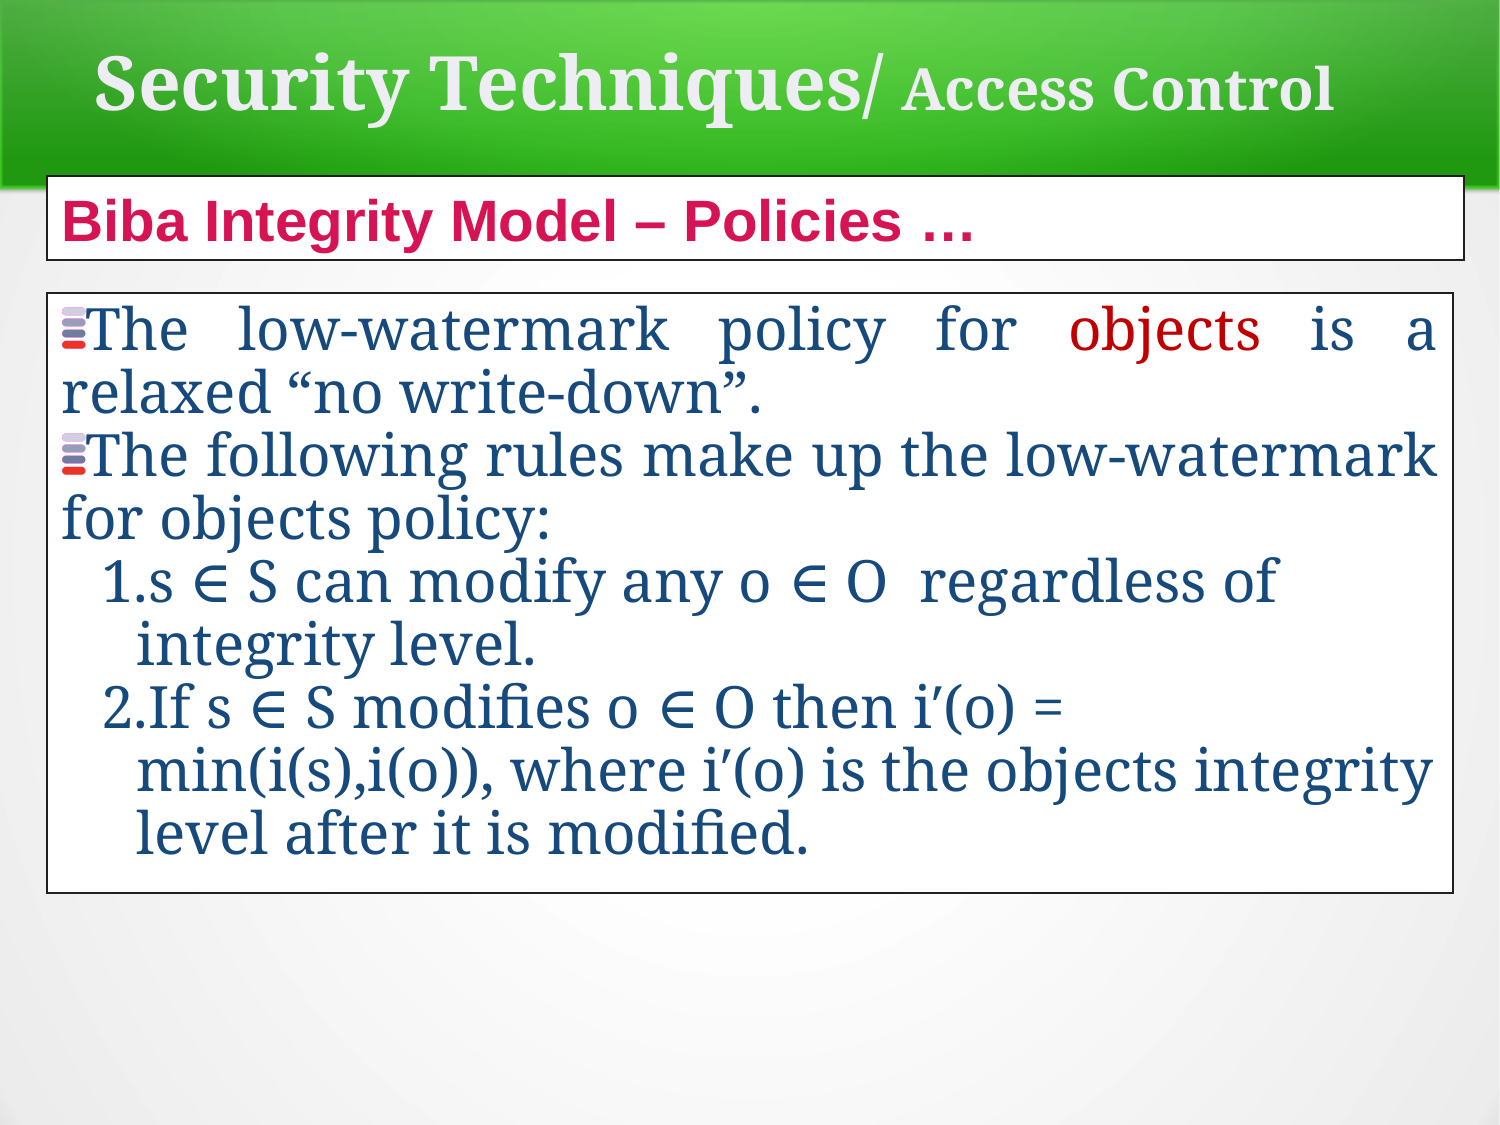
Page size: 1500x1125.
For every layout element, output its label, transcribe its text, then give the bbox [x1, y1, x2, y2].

text_box Security Techniques/ Access Control [64, 16, 1441, 145]
picture [0, 0, 1500, 1125]
text_box Biba Integrity Model – Policies … [46, 175, 1465, 261]
text_box The low-watermark policy for objects is a relaxed “no write-down”. The following rules make up the low-watermark for objects policy: s ∈ S can modify any o ∈ O regardless of integrity level. If s ∈ S modifies o ∈ O then i′(o) = min(i(s),i(o)), where i′(o) is the objects integrity level after it is modified. [46, 292, 1453, 893]
